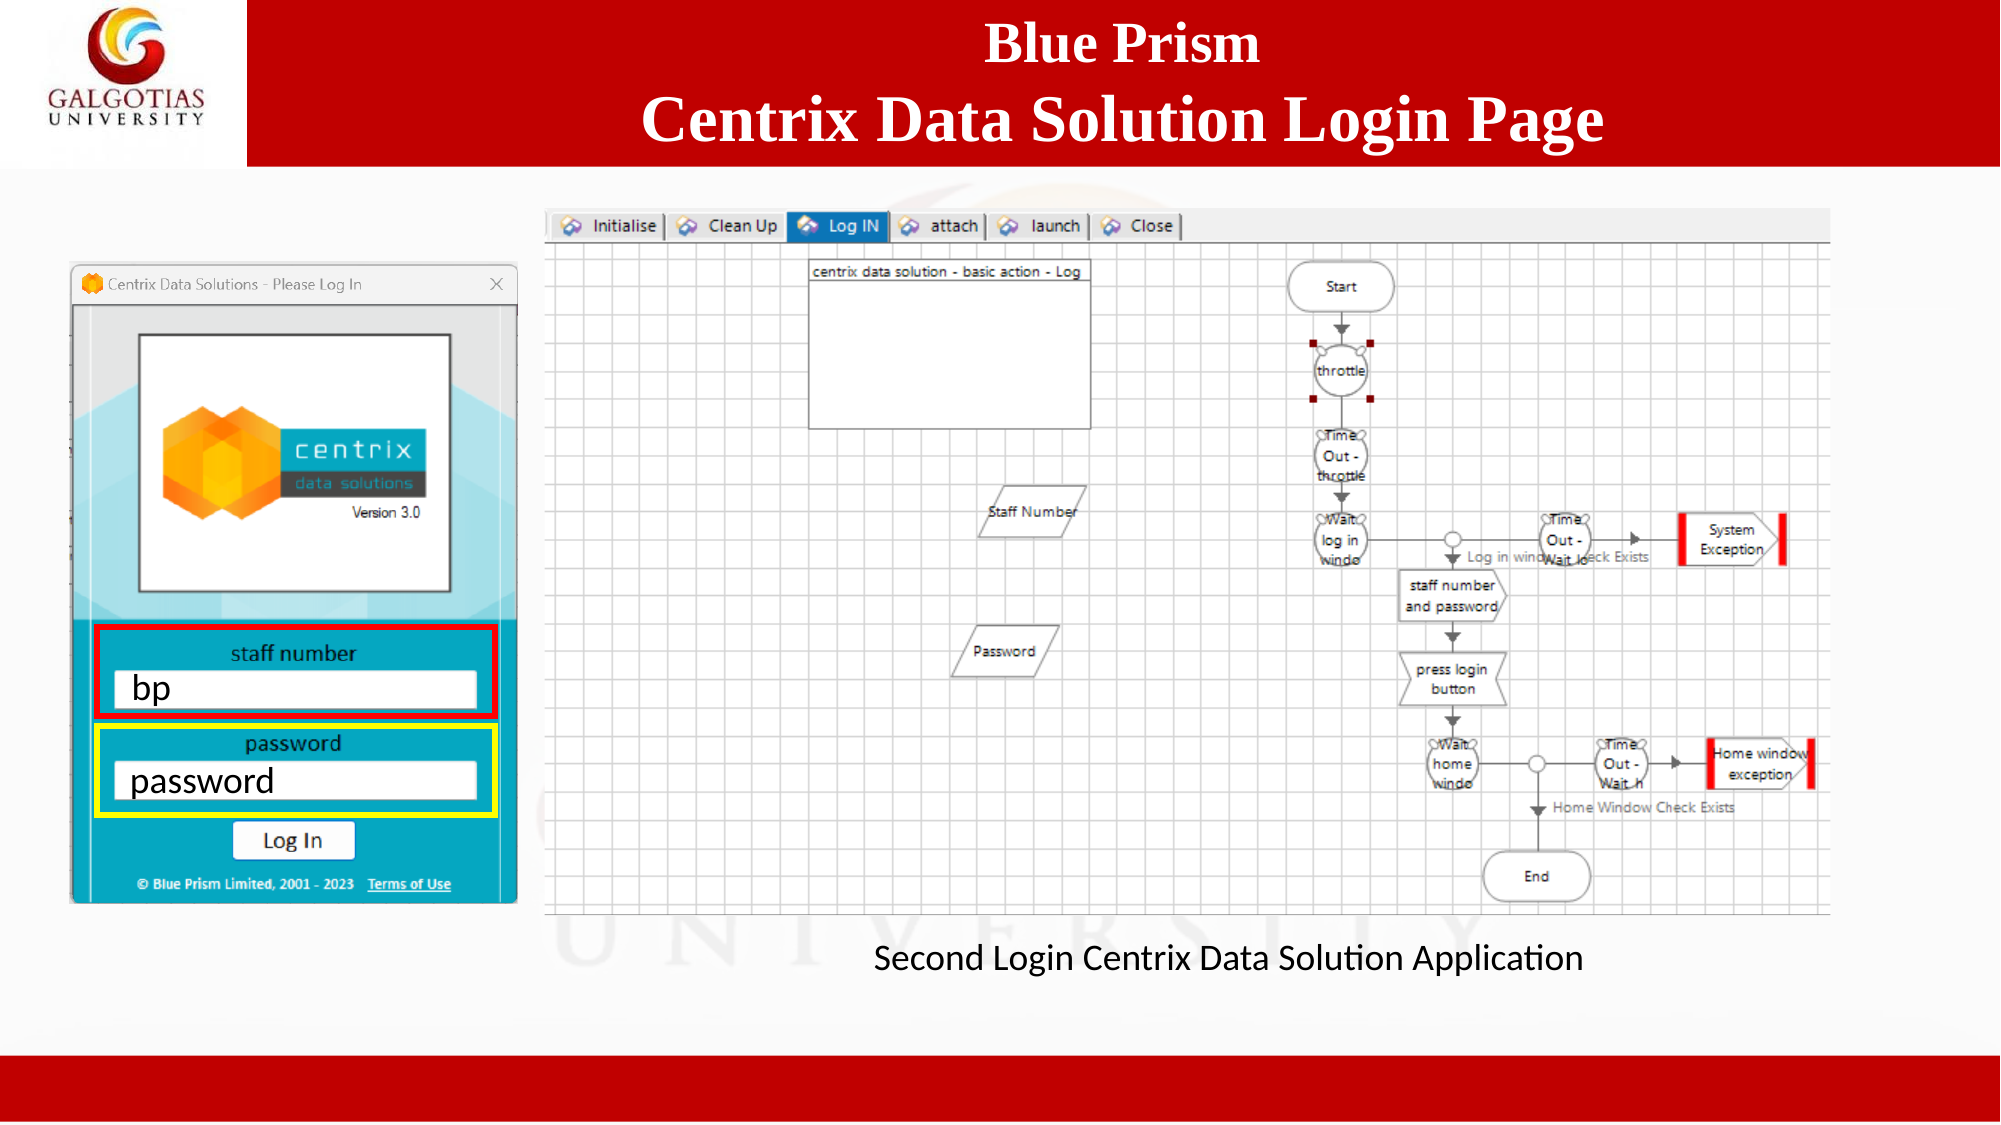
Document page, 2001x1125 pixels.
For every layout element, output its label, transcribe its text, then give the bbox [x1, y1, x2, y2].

text_box Second Login Centrix Data Solution Application [859, 925, 1874, 986]
picture [69, 261, 518, 904]
picture [0, 0, 247, 169]
text_box Blue Prism Centrix Data Solution Login Page [247, 0, 2000, 167]
text_box [0, 1055, 2000, 1122]
picture [544, 208, 1831, 916]
